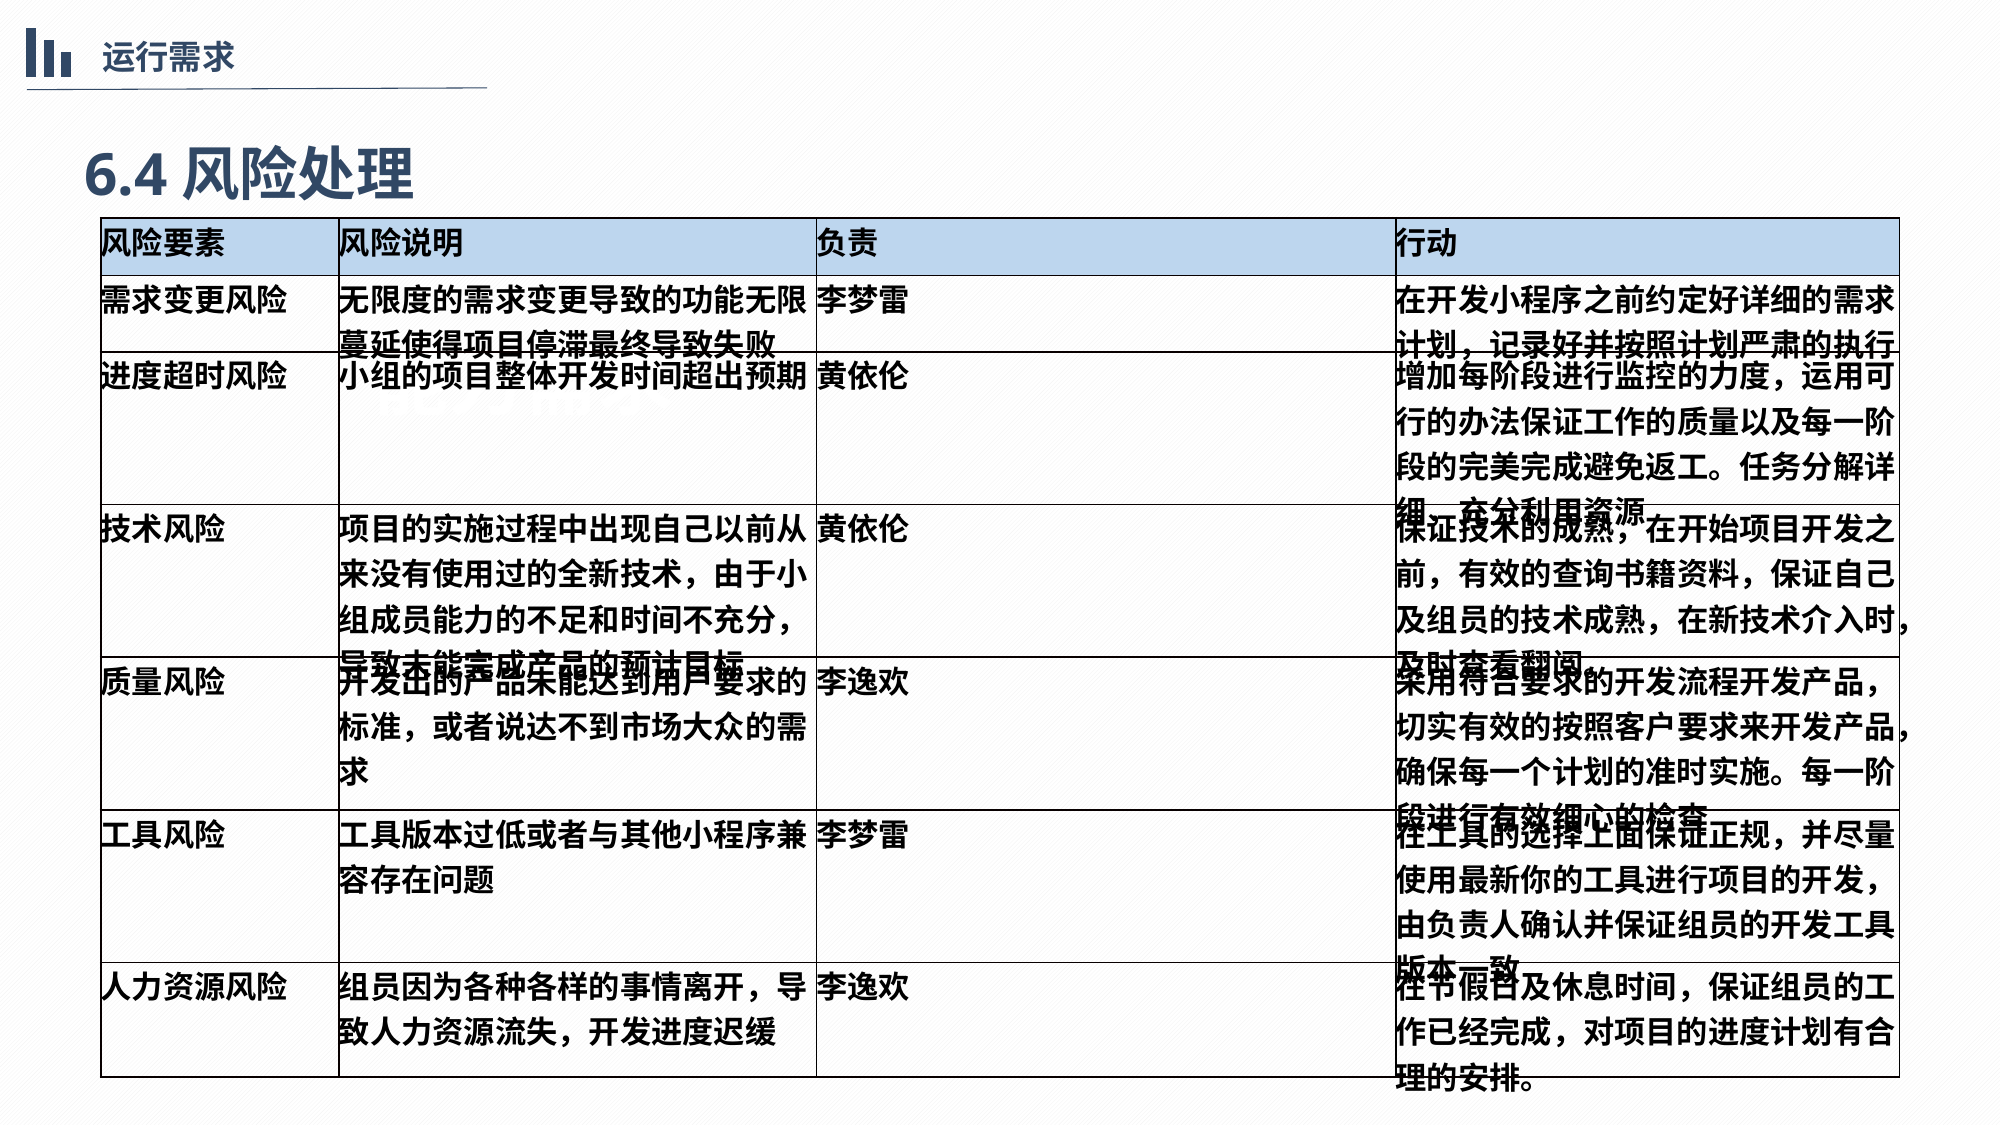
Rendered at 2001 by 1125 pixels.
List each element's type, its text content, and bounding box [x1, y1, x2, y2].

table_cell 李梦雷 [817, 811, 1395, 962]
table_cell 进度超时风险 [102, 353, 338, 504]
table_cell 李逸欢 [817, 658, 1395, 809]
table_header 负责 [817, 219, 1395, 275]
table_cell 组员因为各种各样的事情离开，导致人力资源流失，开发进度迟缓 [340, 963, 816, 1076]
table_cell 开发出的产品未能达到用户要求的标准，或者说达不到市场大众的需求 [340, 658, 816, 809]
table_cell 小组的项目整体开发时间超出预期 [340, 353, 816, 504]
table_cell 技术风险 [102, 505, 338, 656]
table_cell 在开发小程序之前约定好详细的需求计划，记录好并按照计划严肃的执行 [1397, 276, 1899, 351]
table_cell 在节假日及休息时间，保证组员的工作已经完成，对项目的进度计划有合理的安排。 [1397, 963, 1899, 1076]
table_cell 李逸欢 [817, 963, 1395, 1076]
table_cell 李梦雷 [817, 276, 1395, 351]
table_header 风险说明 [340, 219, 816, 275]
table_cell 人力资源风险 [102, 963, 338, 1076]
table_cell 增加每阶段进行监控的力度，运用可行的办法保证工作的质量以及每一阶段的完美完成避免返工。任务分解详细，充分利用资源 [1397, 353, 1899, 504]
table_cell 工具版本过低或者与其他小程序兼容存在问题 [340, 811, 816, 962]
table_cell 质量风险 [102, 658, 338, 809]
table_header 行动 [1397, 219, 1899, 275]
table_cell 黄依伦 [817, 505, 1395, 656]
table_cell 黄依伦 [817, 353, 1395, 504]
table_cell 工具风险 [102, 811, 338, 962]
table_cell 在工具的选择上面保证正规，并尽量使用最新你的工具进行项目的开发，由负责人确认并保证组员的开发工具版本一致 [1397, 811, 1899, 962]
table_cell 采用符合要求的开发流程开发产品，切实有效的按照客户要求来开发产品，确保每一个计划的准时实施。每一阶段进行有效细心的检查 [1397, 658, 1899, 809]
table_cell 需求变更风险 [102, 276, 338, 351]
table_cell 无限度的需求变更导致的功能无限蔓延使得项目停滞最终导致失败 [340, 276, 816, 351]
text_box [26, 29, 488, 90]
table_cell 项目的实施过程中出现自己以前从来没有使用过的全新技术，由于小组成员能力的不足和时间不充分，导致未能完成产品的预计目标 [340, 505, 816, 656]
table_header 风险要素 [102, 219, 338, 275]
text_box 6.4风险处理 [69, 129, 1822, 775]
table_cell 保证技术的成熟，在开始项目开发之前，有效的查询书籍资料，保证自己及组员的技术成熟，在新技术介入时，及时查看翻阅。 [1397, 505, 1899, 656]
